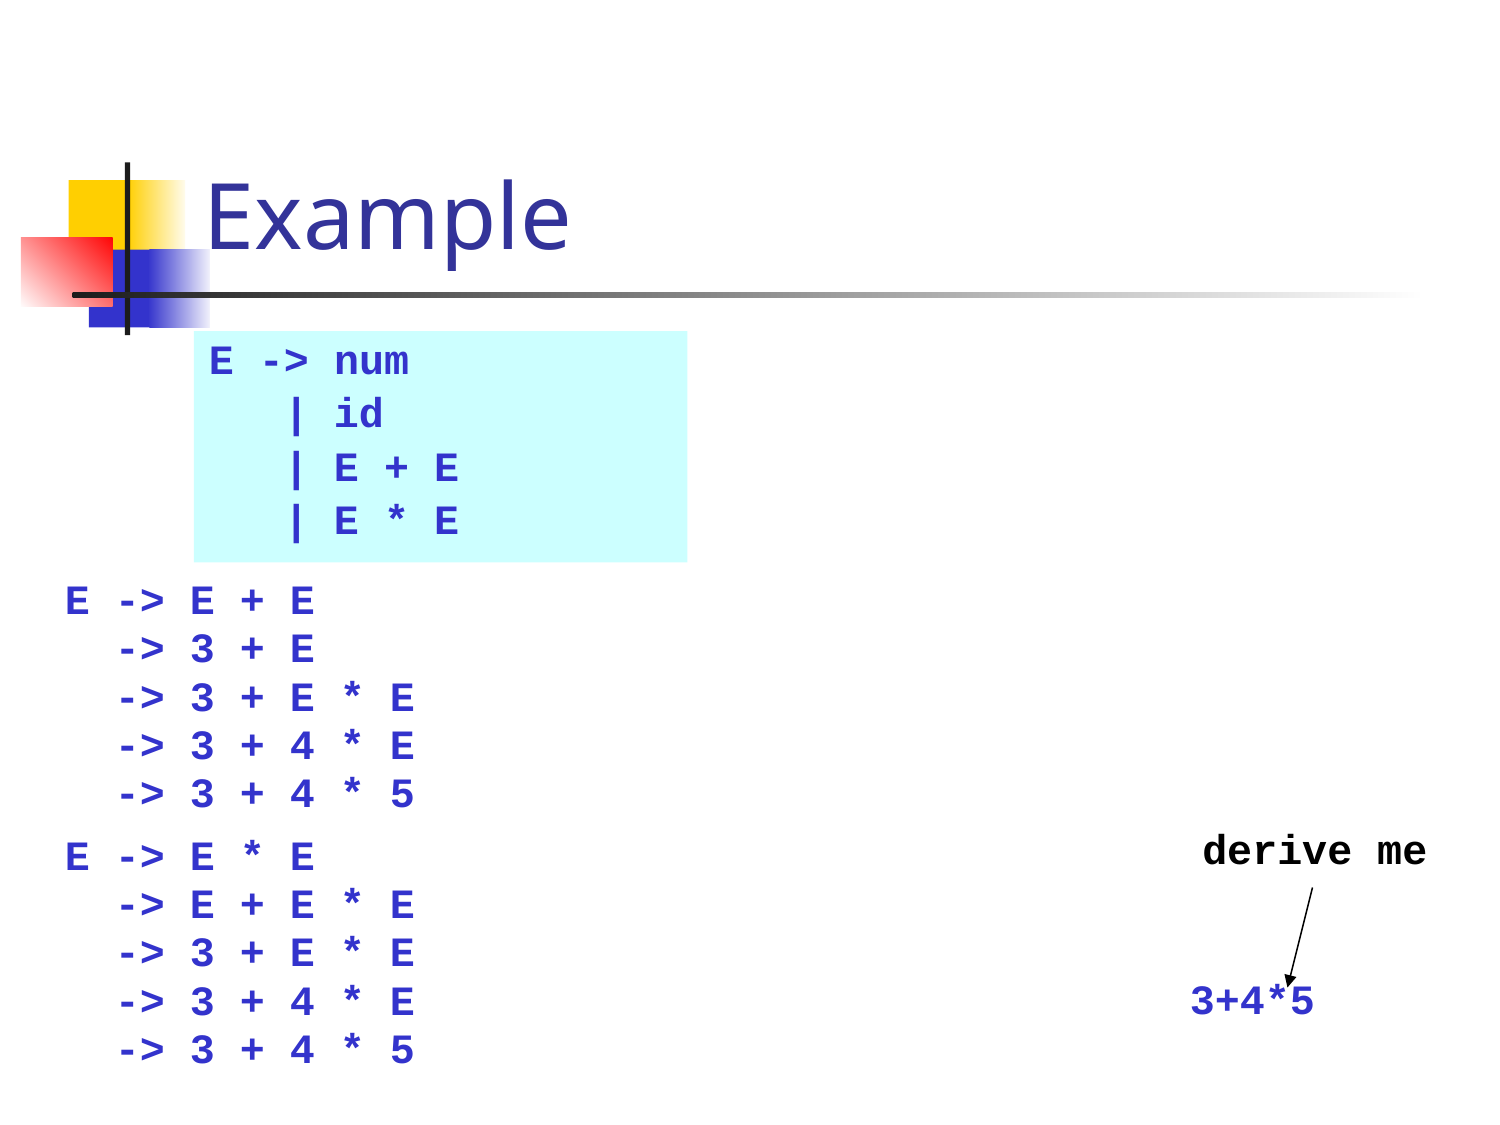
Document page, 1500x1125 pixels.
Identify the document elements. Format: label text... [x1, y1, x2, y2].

text_box derive me [1187, 824, 1463, 888]
text_box 3+4*5 [1175, 975, 1450, 1088]
text_box E -> E + E -> 3 + E -> 3 + E * E -> 3 + 4 * E -> 3 + 4 * 5 [50, 575, 1138, 830]
text_box [1284, 887, 1313, 988]
text_box E -> E * E -> E + E * E -> 3 + E * E -> 3 + 4 * E -> 3 + 4 * 5 [50, 830, 1138, 1100]
title Example [188, 35, 1468, 275]
list E -> num | id | E + E | E * E [193, 331, 688, 563]
